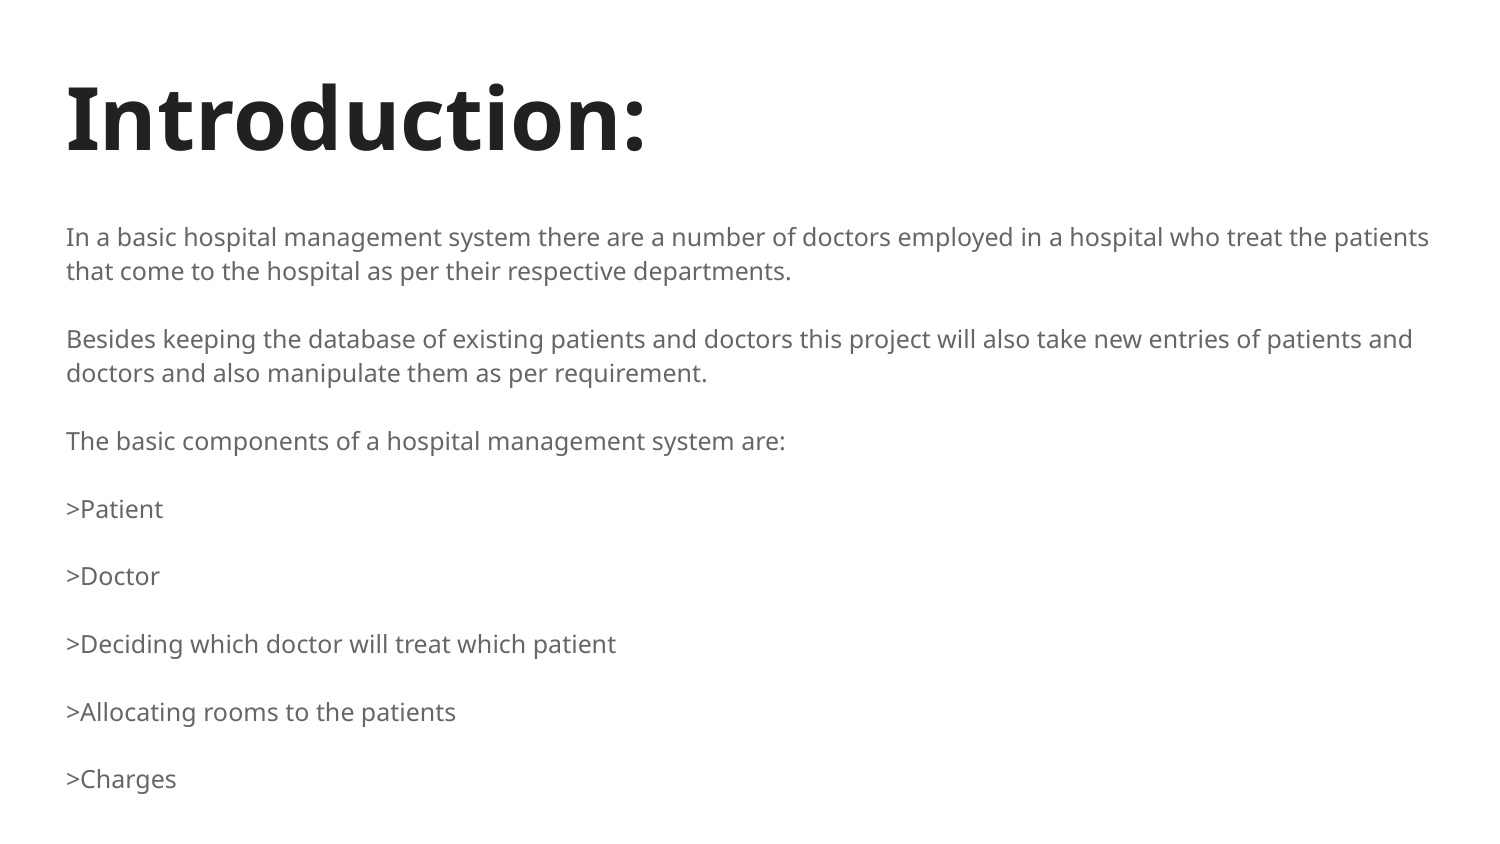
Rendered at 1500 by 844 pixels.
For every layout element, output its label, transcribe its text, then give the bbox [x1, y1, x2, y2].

list In a basic hospital management system there are a number of doctors employed in a hospital who treat the patients that come to the hospital as per their respective departments. Besides keeping the database of existing patients and doctors this project will also take new entries of patients and doctors and also manipulate them as per requirement. The basic components of a hospital management system are: >Patient >Doctor >Deciding which doctor will treat which patient >Allocating rooms to the patients >Charges [51, 201, 1449, 750]
title Introduction: [51, 48, 1449, 180]
